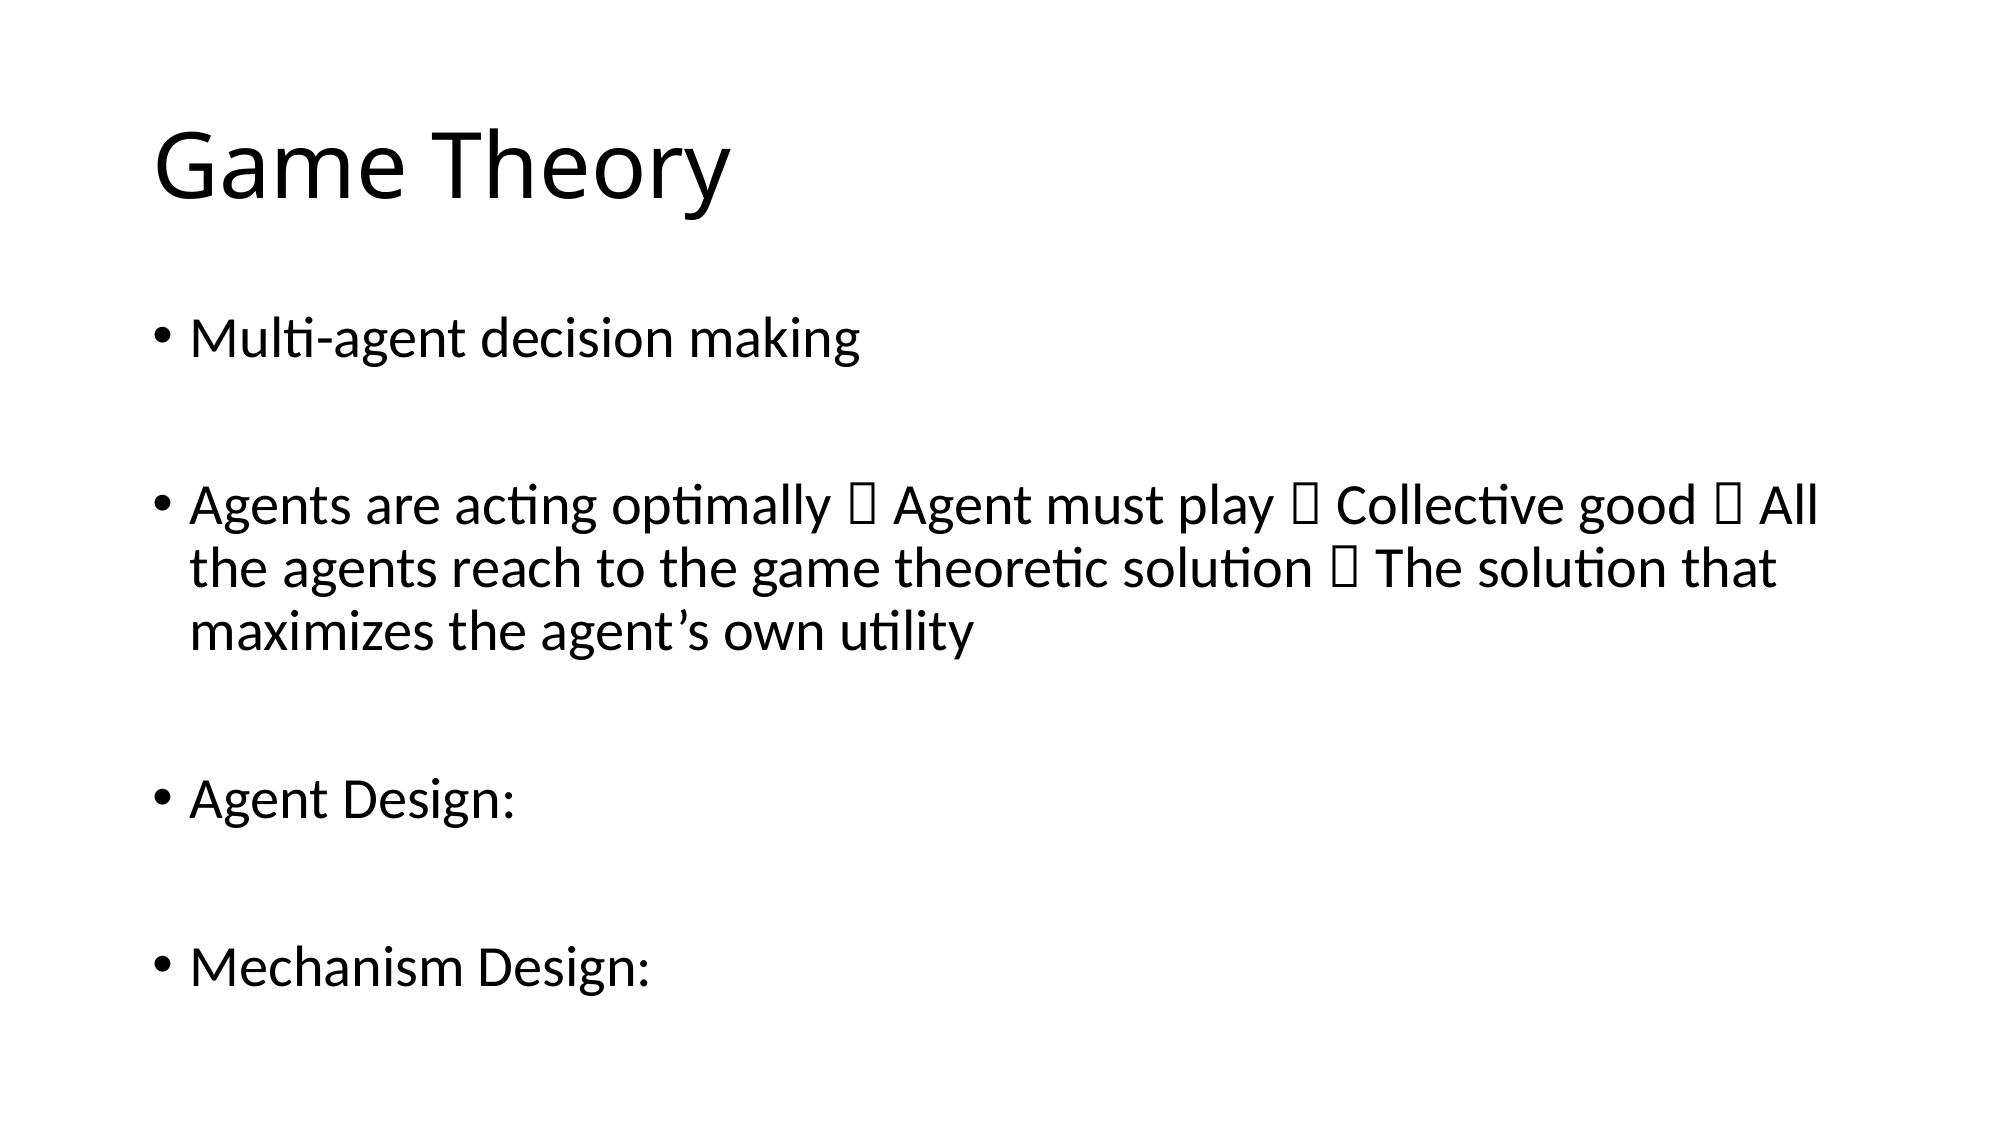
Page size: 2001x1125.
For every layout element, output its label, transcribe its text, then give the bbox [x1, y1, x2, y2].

title Game Theory [137, 59, 1863, 278]
list Multi-agent decision making Agents are acting optimally  Agent must play  Collective good  All the agents reach to the game theoretic solution  The solution that maximizes the agent’s own utility Agent Design: Mechanism Design: [137, 299, 1863, 1014]
